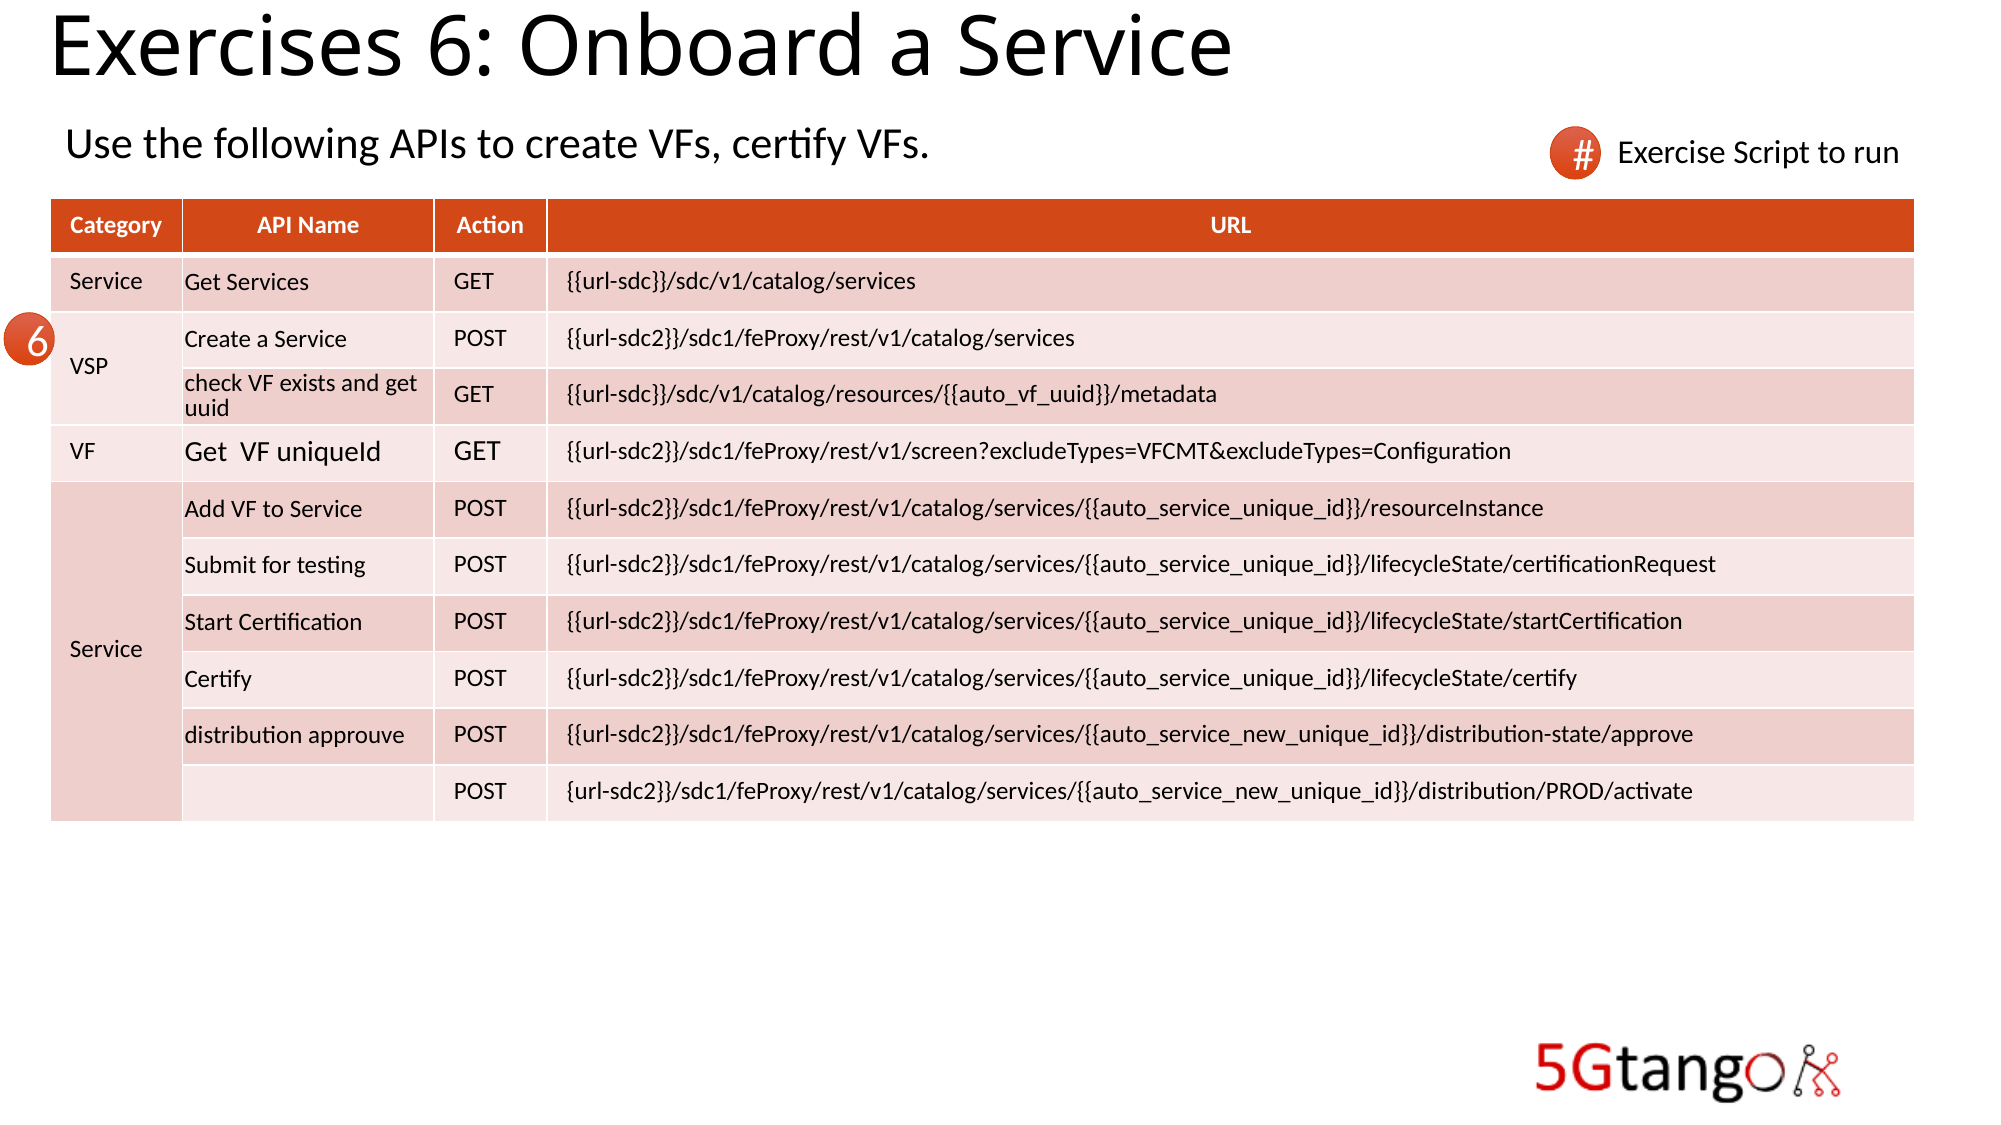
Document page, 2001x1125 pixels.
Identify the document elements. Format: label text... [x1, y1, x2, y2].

table_cell {{url-sdc}}/sdc/v1/catalog/resources/{{auto_vf_uuid}}/metadata [548, 369, 1914, 424]
table_cell {{url-sdc2}}/sdc1/feProxy/rest/v1/catalog/services/{{auto_service_unique_id}}/resourceInstance [548, 482, 1914, 537]
table_cell check VF exists and get uuid [183, 369, 433, 424]
table_cell {{url-sdc2}}/sdc1/feProxy/rest/v1/catalog/services/{{auto_service_unique_id}}/lifecycleState/certify [548, 652, 1914, 707]
table_cell {{url-sdc}}/sdc/v1/catalog/services [548, 258, 1914, 311]
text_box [1550, 122, 1926, 180]
table_cell [183, 766, 433, 821]
table_cell POST [435, 766, 546, 821]
table_cell POST [435, 313, 546, 367]
table_cell Get VF uniqueId [183, 426, 433, 481]
title Exercises 6: Onboard a Service [33, 22, 1717, 74]
table_cell GET [435, 369, 546, 424]
table_cell Start Certification [183, 596, 433, 651]
table_cell {{url-sdc2}}/sdc1/feProxy/rest/v1/catalog/services [548, 313, 1914, 367]
table_cell {{url-sdc2}}/sdc1/feProxy/rest/v1/catalog/services/{{auto_service_unique_id}}/lifecycleState/certificationRequest [548, 539, 1914, 594]
table_cell Add VF to Service [183, 482, 433, 537]
table_cell POST [435, 482, 546, 537]
table_cell Certify [183, 652, 433, 707]
table_cell POST [435, 709, 546, 764]
table_cell POST [435, 596, 546, 651]
list Use the following APIs to create VFs, certify VFs. [50, 112, 1950, 1030]
table_cell POST [435, 652, 546, 707]
table_cell Service [51, 258, 182, 311]
picture [1512, 1031, 1863, 1114]
table_cell Service [51, 482, 182, 821]
table_cell {{url-sdc2}}/sdc1/feProxy/rest/v1/catalog/services/{{auto_service_new_unique_id}}/distribution-state/approve [548, 709, 1914, 764]
table_header Action [435, 199, 546, 252]
table_header URL [548, 199, 1914, 252]
table_cell VSP [51, 313, 182, 424]
table_cell {url-sdc2}}/sdc1/feProxy/rest/v1/catalog/services/{{auto_service_new_unique_id}}/distribution/PROD/activate [548, 766, 1914, 821]
table_header API Name [183, 199, 433, 252]
table_cell POST [435, 539, 546, 594]
text_box 6 [3, 312, 55, 366]
table_header Category [51, 199, 182, 252]
table_cell GET [435, 258, 546, 311]
table_cell VF [51, 426, 182, 481]
table_cell Submit for testing [183, 539, 433, 594]
table_cell Get Services [183, 258, 433, 311]
table_cell {{url-sdc2}}/sdc1/feProxy/rest/v1/catalog/services/{{auto_service_unique_id}}/lifecycleState/startCertification [548, 596, 1914, 651]
table_cell Create a Service [183, 313, 433, 367]
table_cell distribution approuve [183, 709, 433, 764]
table_cell {{url-sdc2}}/sdc1/feProxy/rest/v1/screen?excludeTypes=VFCMT&excludeTypes=Configuration [548, 426, 1914, 481]
table_cell GET [435, 426, 546, 481]
